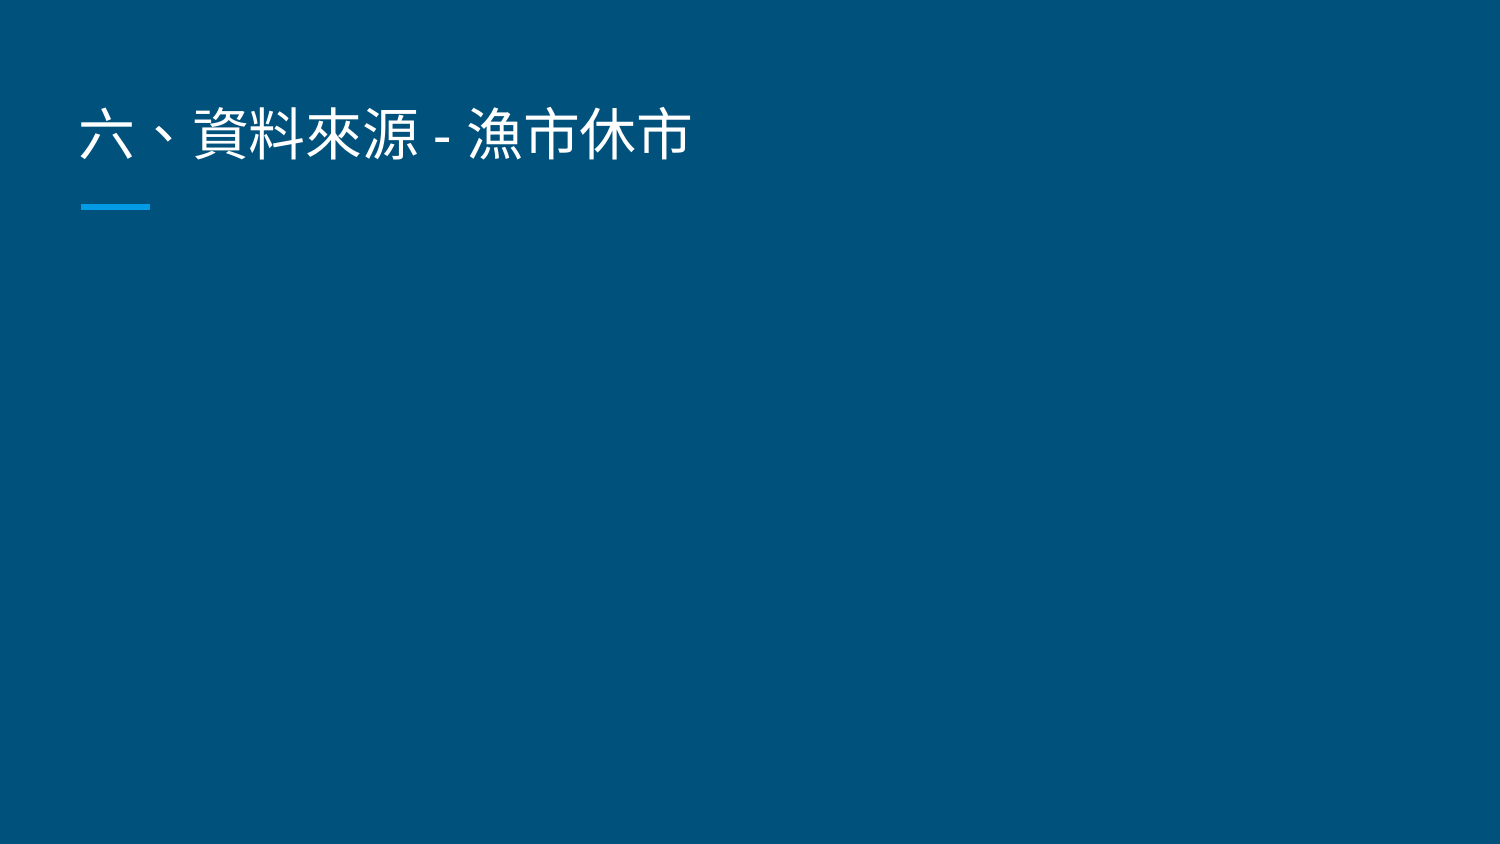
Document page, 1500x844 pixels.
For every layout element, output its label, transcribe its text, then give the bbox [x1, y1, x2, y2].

title 六、資料來源-漁市休市 [63, 75, 1437, 188]
